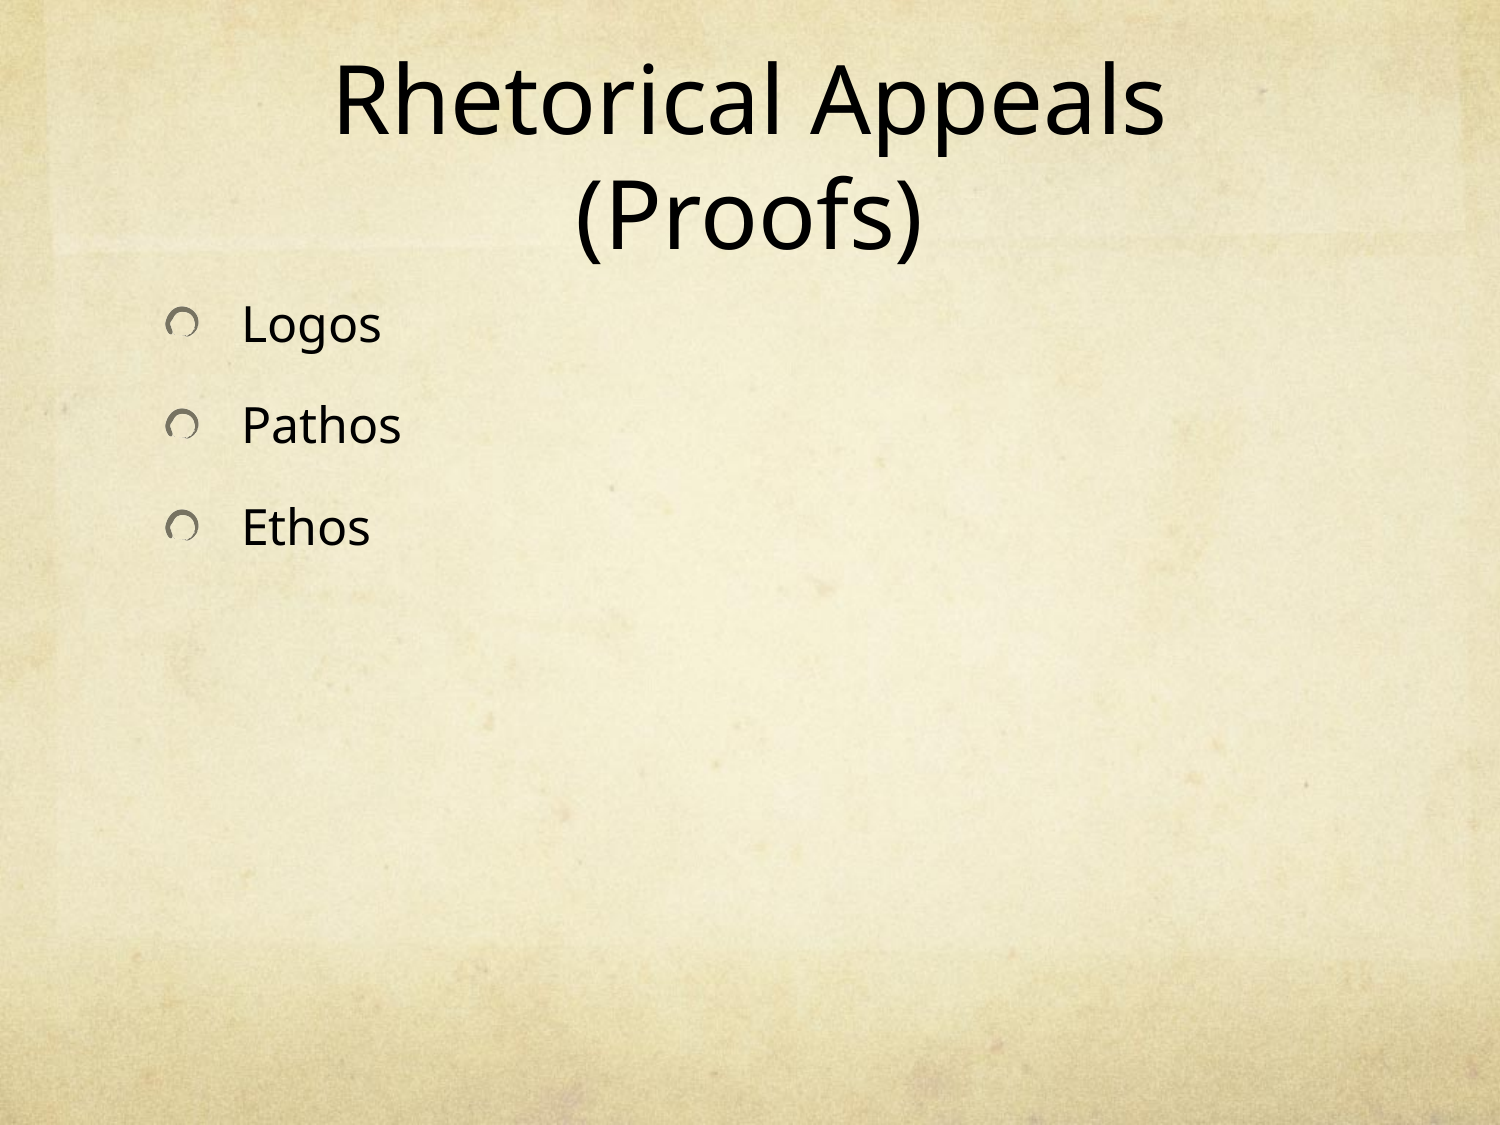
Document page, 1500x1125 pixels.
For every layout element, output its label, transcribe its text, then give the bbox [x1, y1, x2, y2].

title Rhetorical Appeals (Proofs) [150, 82, 1350, 225]
picture [0, 0, 1500, 1125]
list Logos Pathos Ethos [150, 284, 1350, 950]
